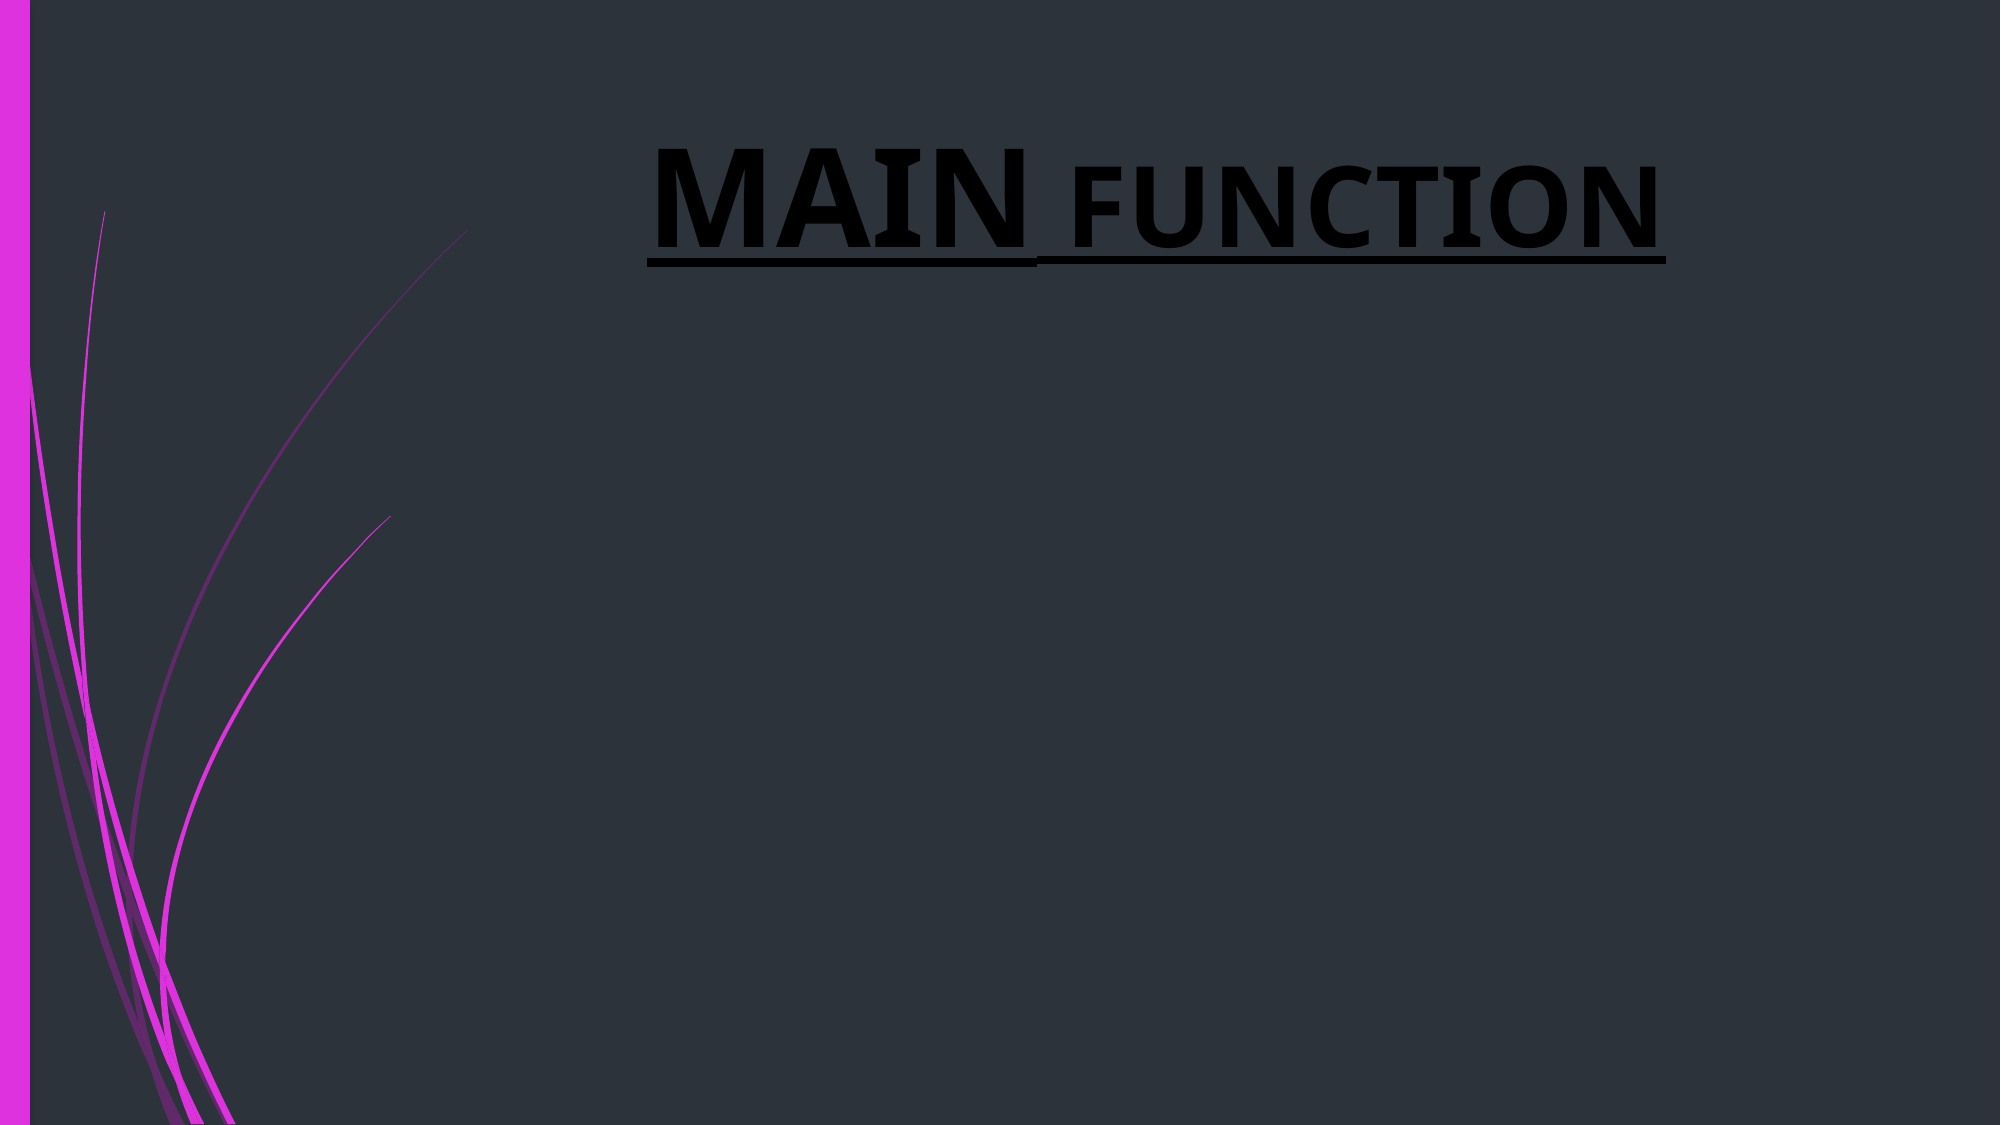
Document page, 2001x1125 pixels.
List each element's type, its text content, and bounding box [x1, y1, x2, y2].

title MAIN FUNCTION [425, 102, 1888, 313]
